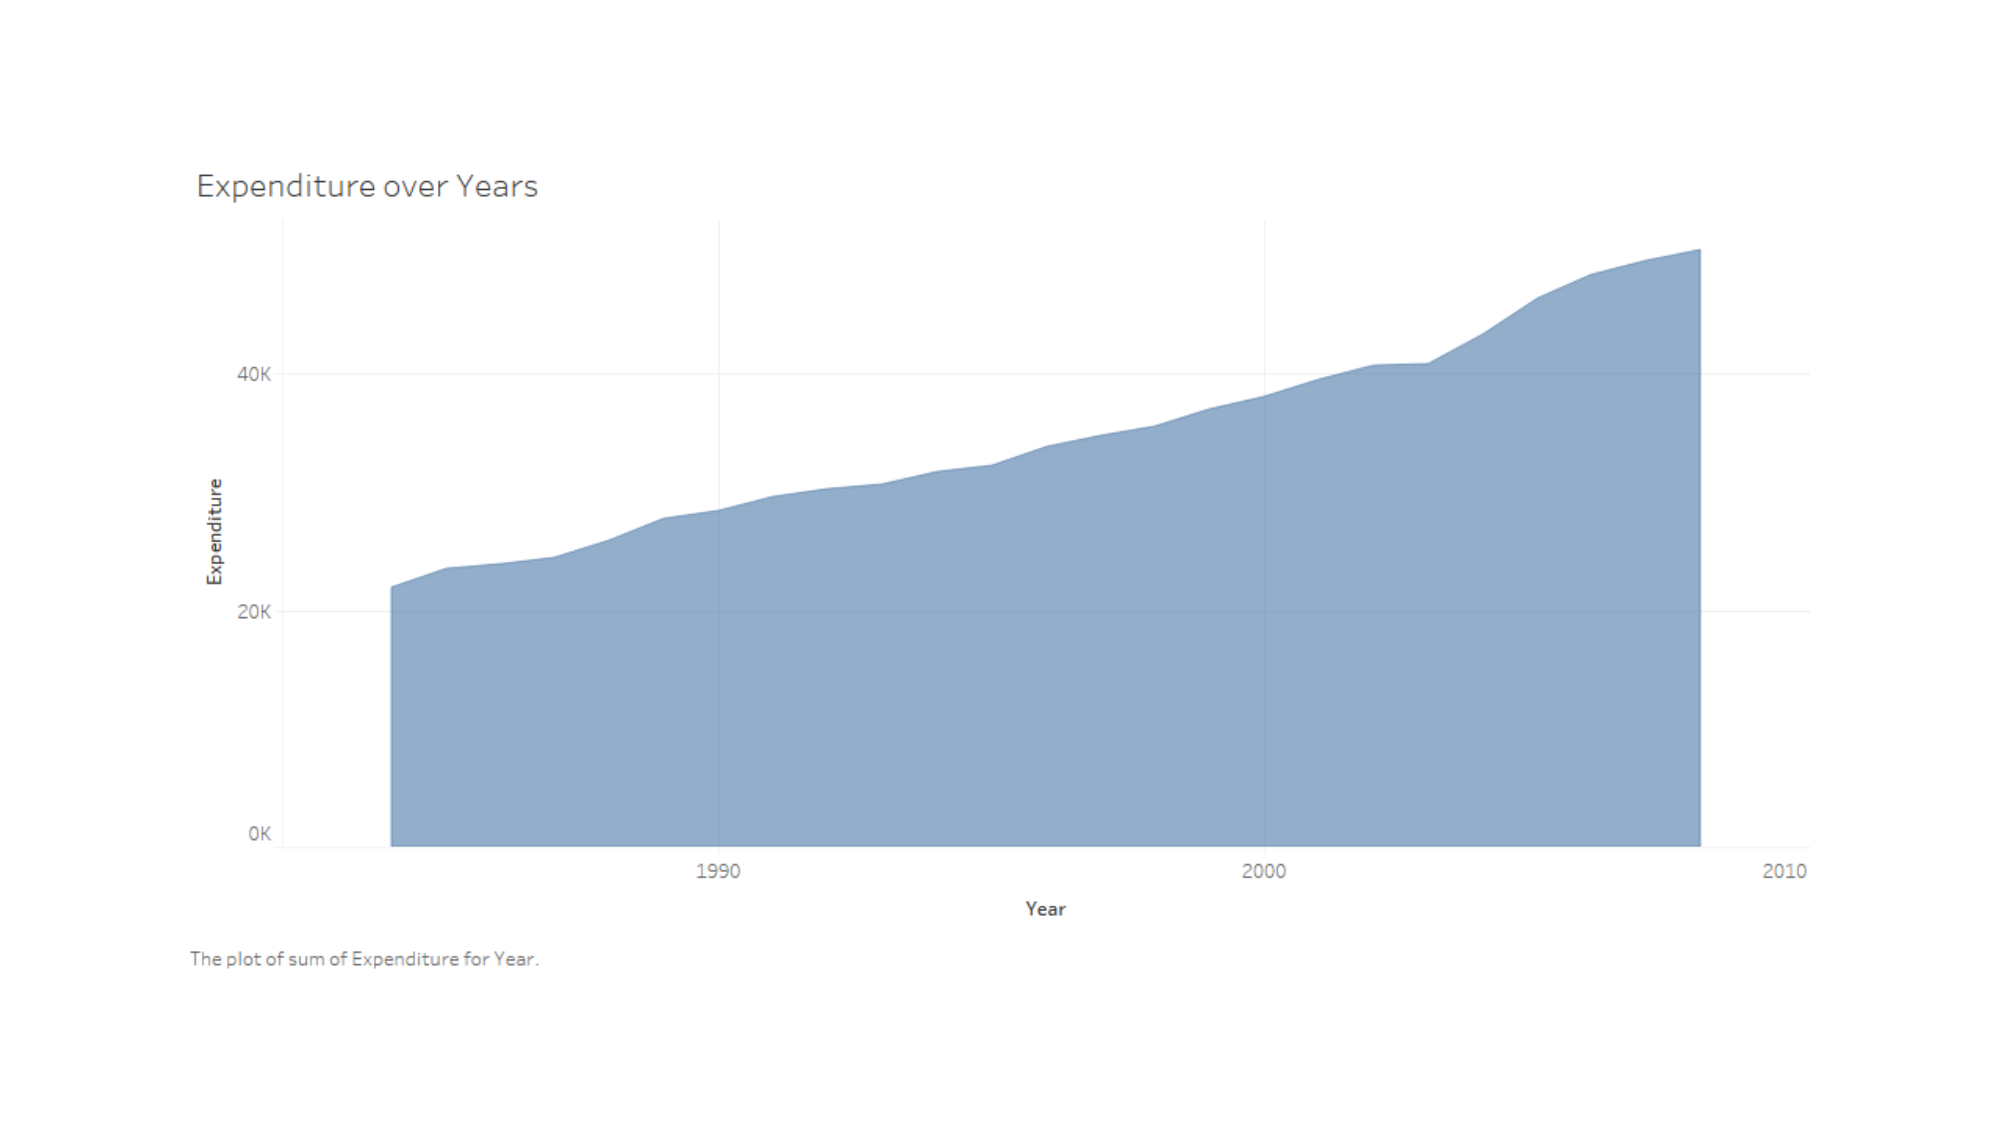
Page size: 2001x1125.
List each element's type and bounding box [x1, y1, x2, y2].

picture [190, 153, 1810, 972]
